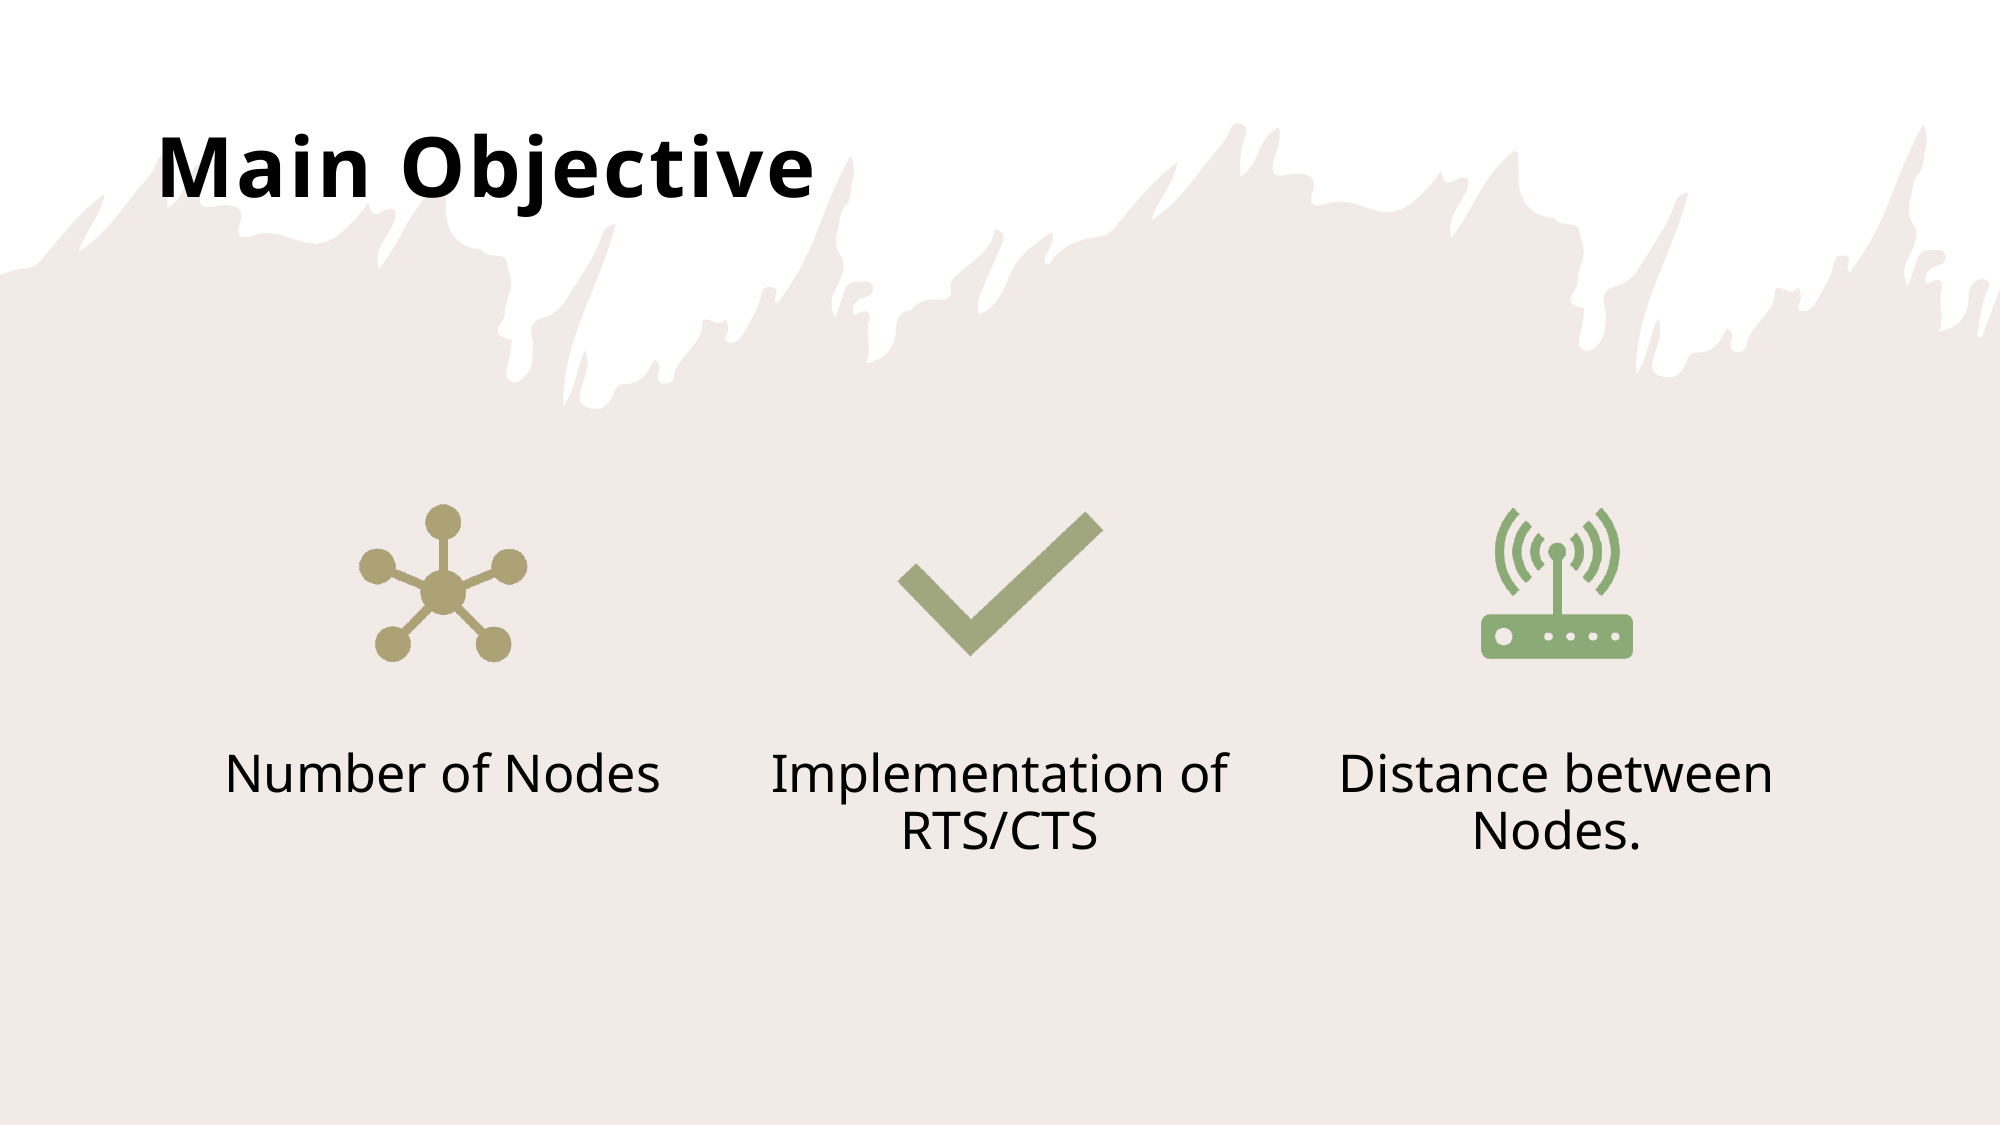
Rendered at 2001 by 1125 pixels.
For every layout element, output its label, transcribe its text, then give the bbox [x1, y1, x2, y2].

text_box [0, 0, 2000, 336]
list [137, 329, 1863, 1013]
title Main Objective [137, 59, 1863, 278]
text_box [0, 121, 2000, 1125]
